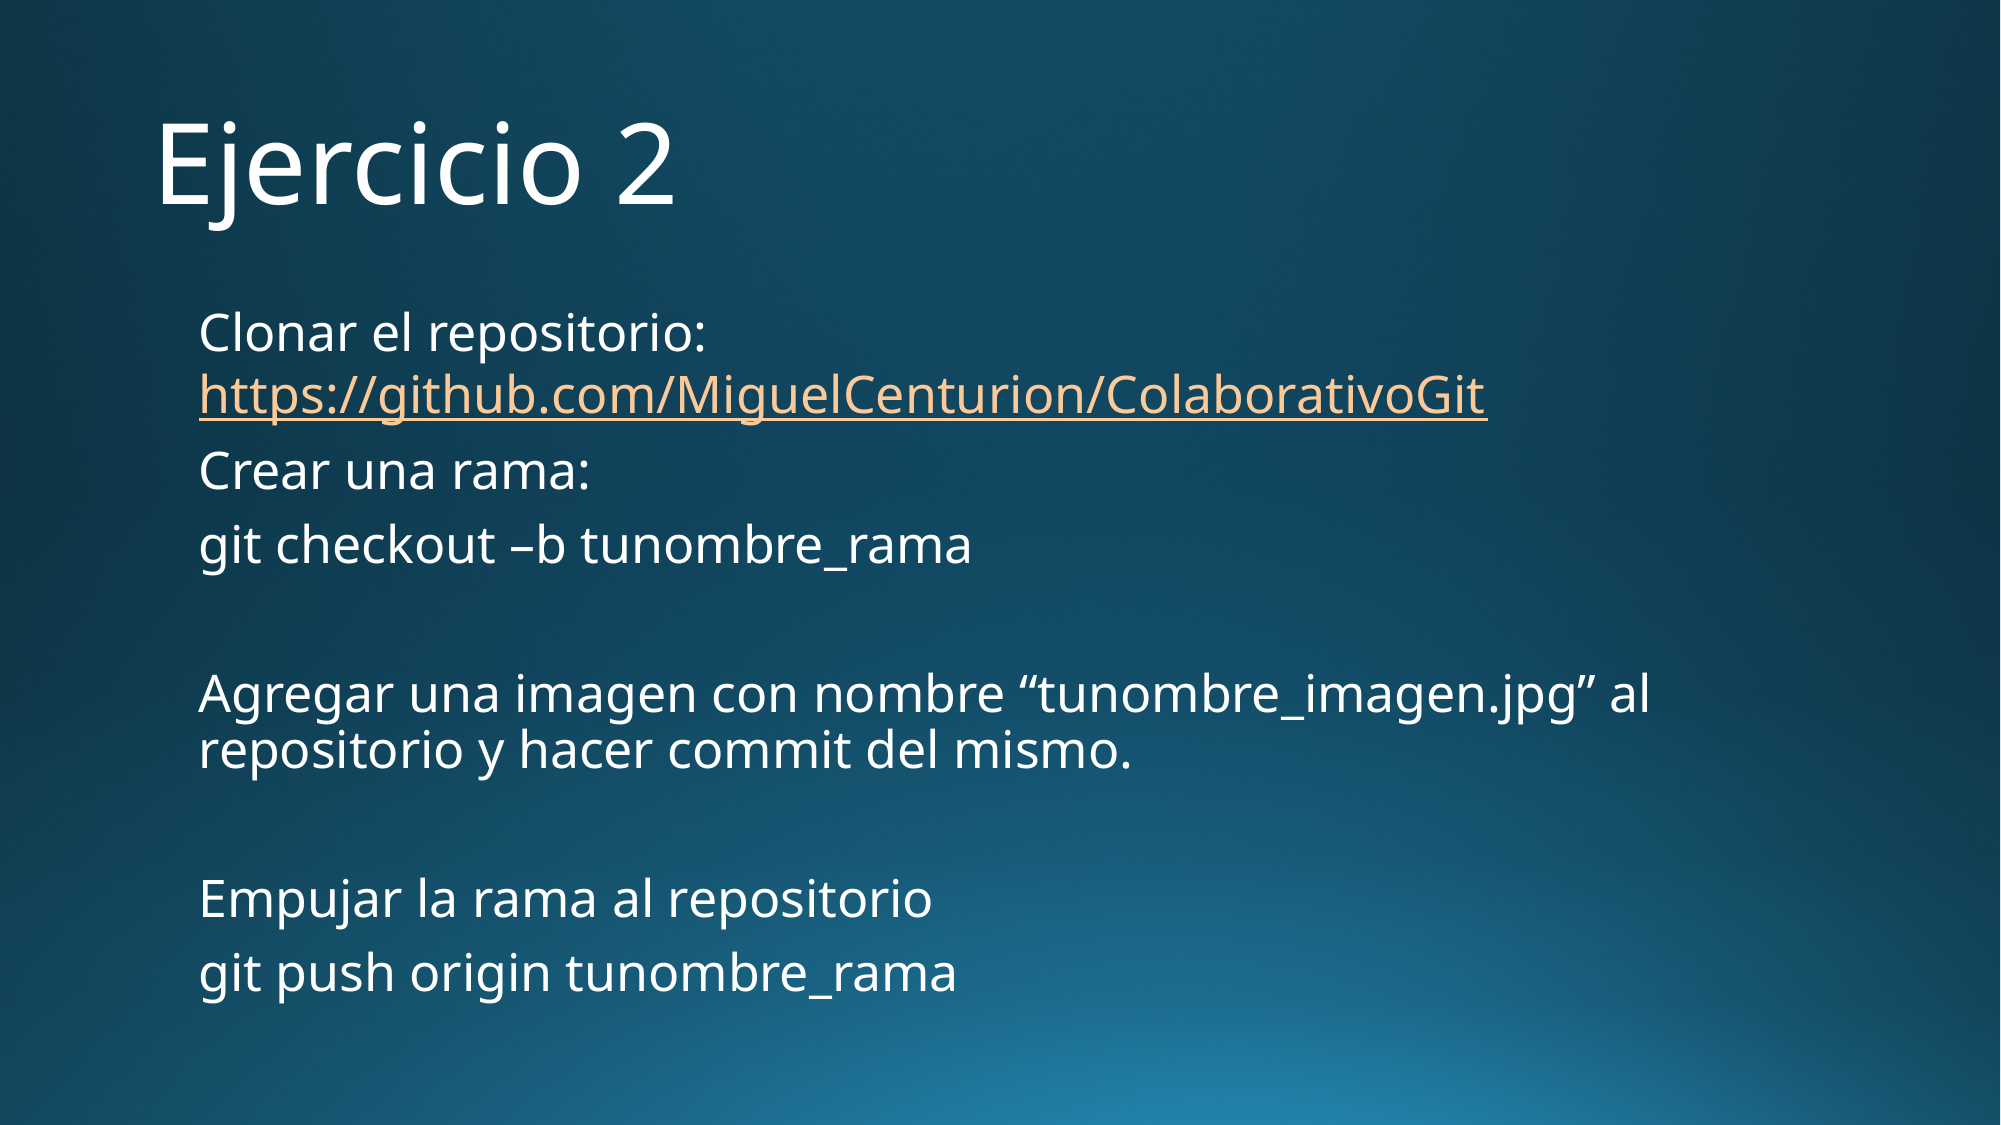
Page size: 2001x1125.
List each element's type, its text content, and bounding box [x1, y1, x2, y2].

title Ejercicio 2 [137, 59, 1863, 278]
list Clonar el repositorio: https://github.com/MiguelCenturion/ColaborativoGit Crear una rama: git checkout –b tunombre_rama Agregar una imagen con nombre “tunombre_imagen.jpg” al repositorio y hacer commit del mismo. Empujar la rama al repositorio git push origin tunombre_rama [183, 299, 1863, 1014]
picture [0, 0, 2001, 1125]
